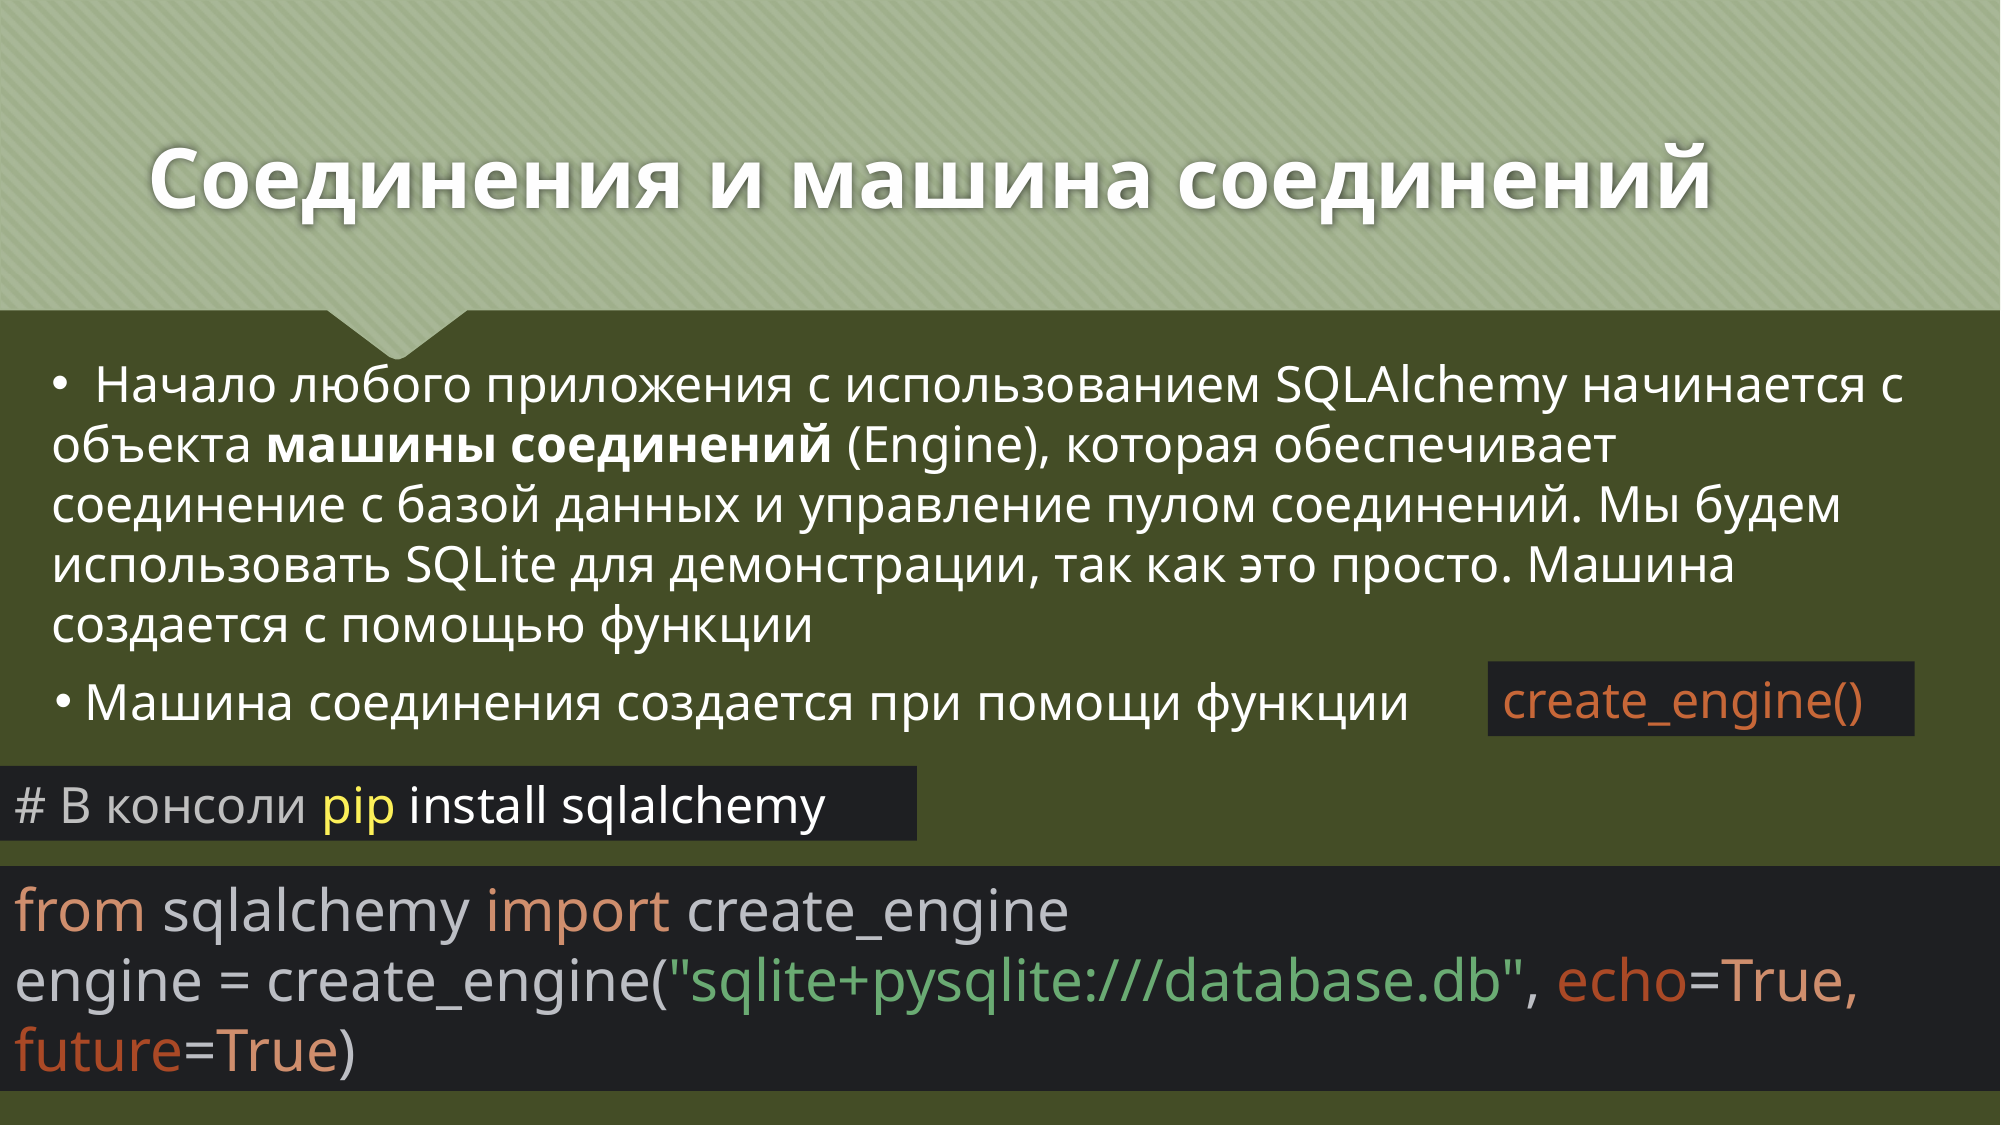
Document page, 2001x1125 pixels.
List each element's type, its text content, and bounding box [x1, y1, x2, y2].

title Соединения и машина соединений [132, 73, 1868, 233]
text_box from sqlalchemy import create_engine engine = create_engine("sqlite+pysqlite:///database.db", echo=True, future=True) [0, 866, 2000, 1091]
text_box create_engine() [1487, 661, 1915, 737]
text_box Машина соединения создается при помощи функции [39, 663, 1937, 738]
text_box # В консоли pip install sqlalchemy [0, 765, 917, 841]
text_box Начало любого приложения с использованием SQLAlchemy начинается с объекта машины соединений (Engine), которая обеспечивает соединение с базой данных и управление пулом соединений. Мы будем использовать SQLite для демонстрации, так как это просто. Машина создается с помощью функции [36, 345, 1934, 660]
